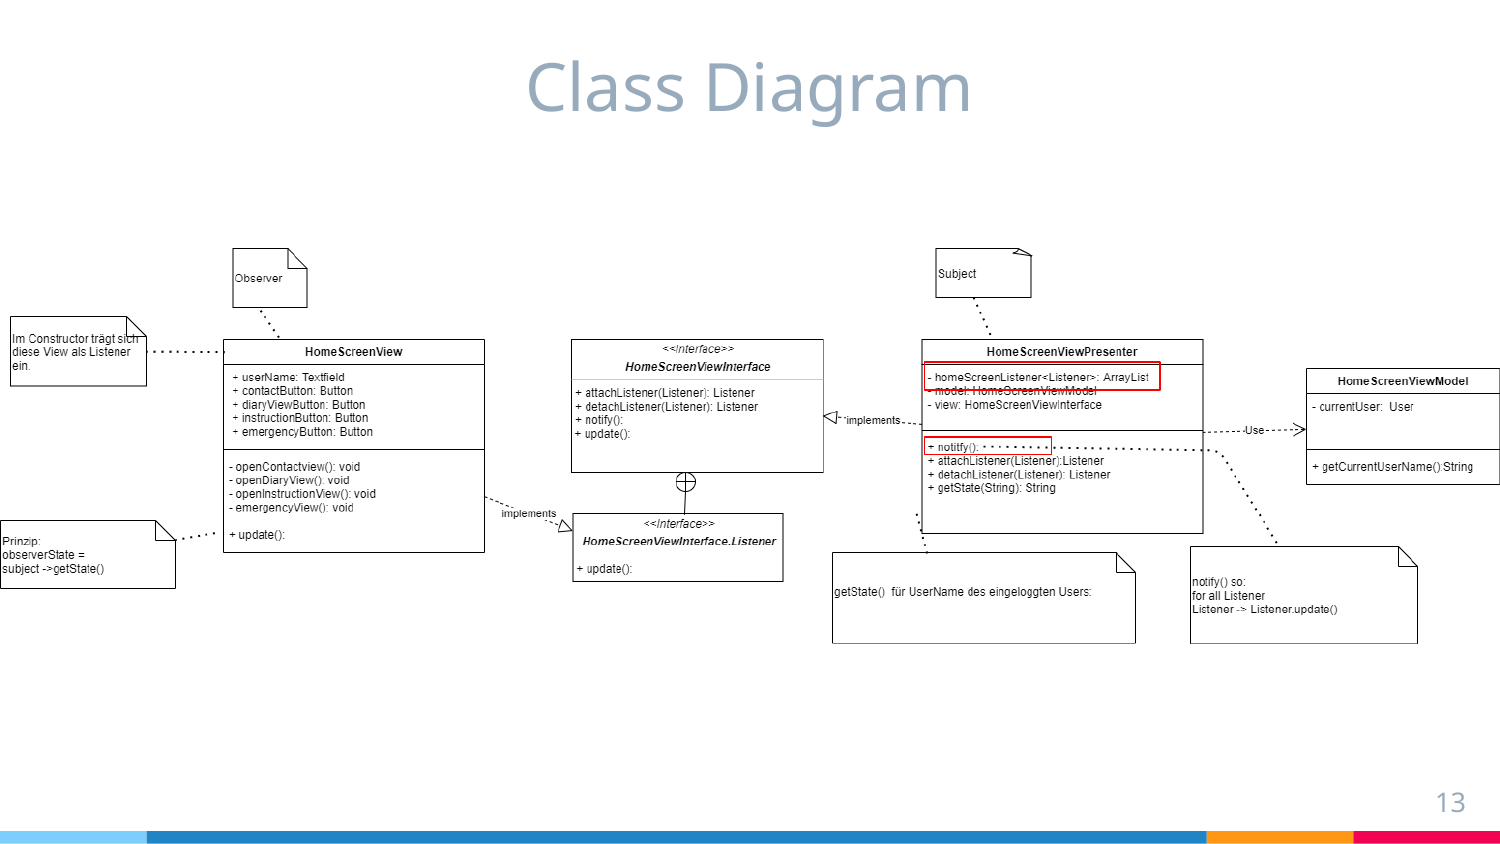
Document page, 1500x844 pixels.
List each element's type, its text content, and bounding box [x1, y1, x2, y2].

slide_number ‹#› [1391, 770, 1482, 822]
picture [0, 248, 1500, 644]
title Class Diagram [0, 18, 1500, 141]
